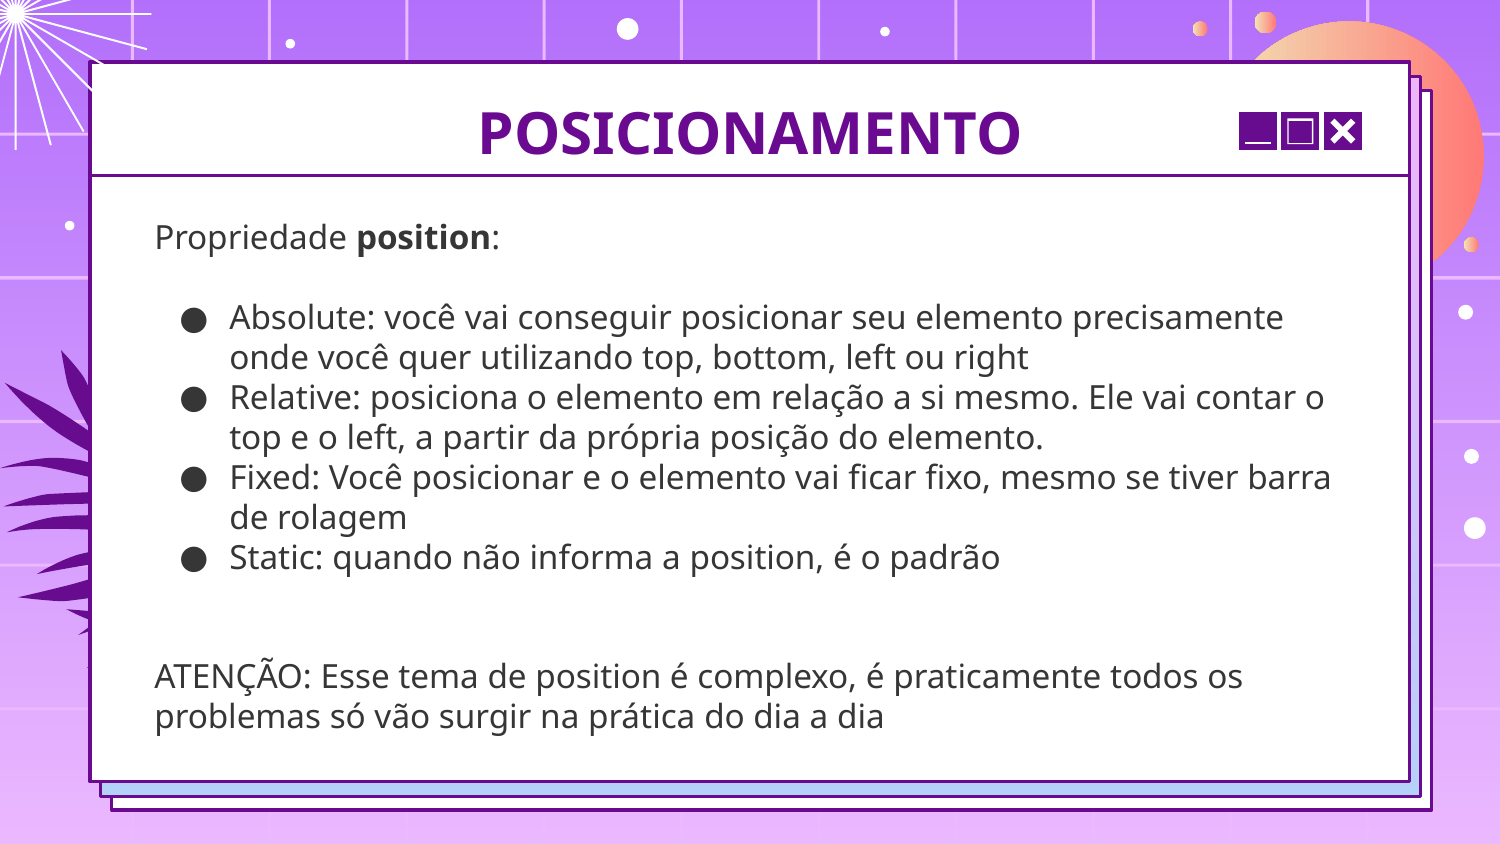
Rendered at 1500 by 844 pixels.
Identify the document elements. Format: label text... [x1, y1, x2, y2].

title POSICIONAMENTO [90, 90, 1410, 173]
list Propriedade position: Absolute: você vai conseguir posicionar seu elemento precisamente onde você quer utilizando top, bottom, left ou right Relative: posiciona o elemento em relação a si mesmo. Ele vai contar o top e o left, a partir da própria posição do elemento. Fixed: Você posicionar e o elemento vai ficar fixo, mesmo se tiver barra de rolagem Static: quando não informa a position, é o padrão ATENÇÃO: Esse tema de position é complexo, é praticamente todos os problemas só vão surgir na prática do dia a dia [139, 237, 1384, 715]
